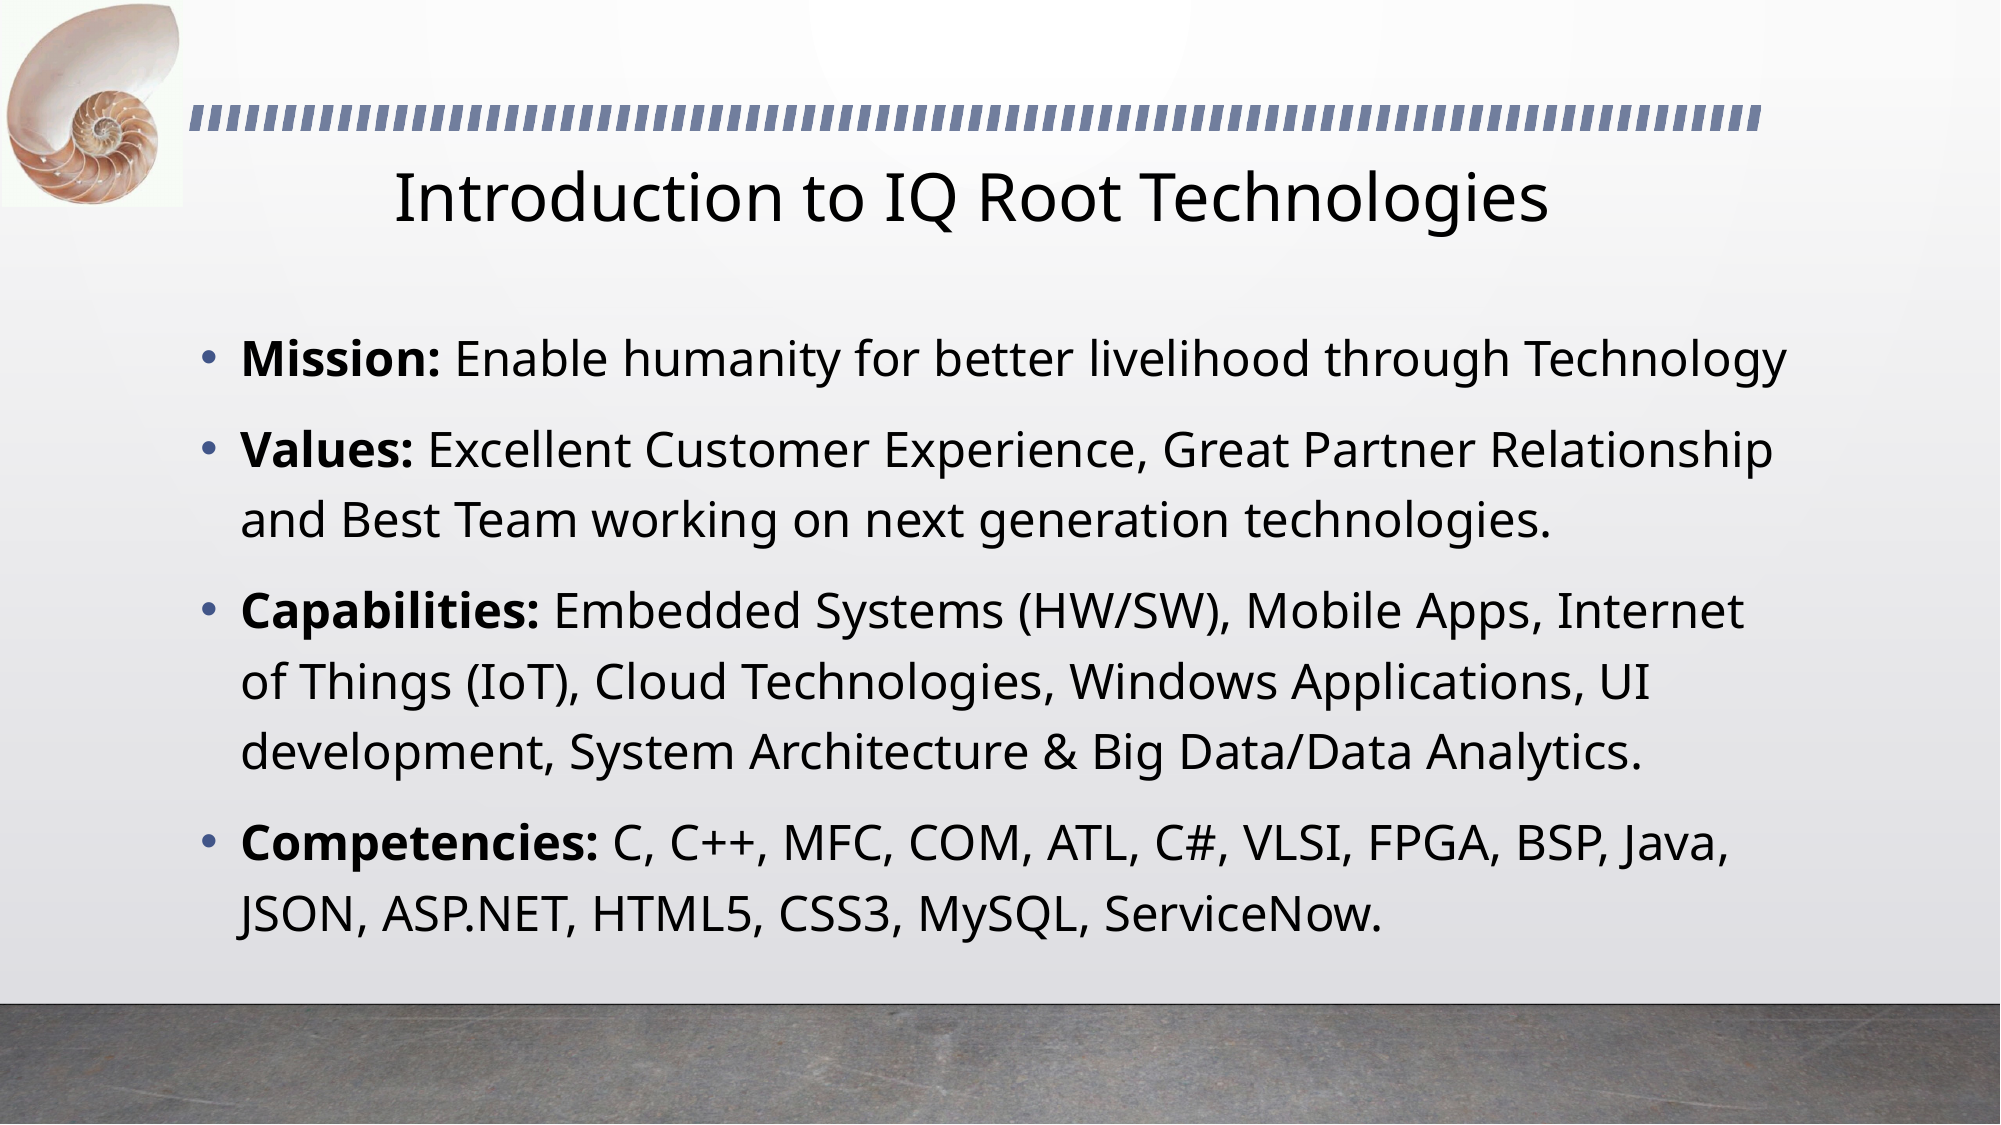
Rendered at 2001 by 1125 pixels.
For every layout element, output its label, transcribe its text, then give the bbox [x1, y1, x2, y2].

picture [0, 1004, 2000, 1124]
list Mission: Enable humanity for better livelihood through Technology Values: Excellent Customer Experience, Great Partner Relationship and Best Team working on next generation technologies. Capabilities: Embedded Systems (HW/SW), Mobile Apps, Internet of Things (IoT), Cloud Technologies, Windows Applications, UI development, System Architecture & Big Data/Data Analytics. Competencies: C, C++, MFC, COM, ATL, C#, VLSI, FPGA, BSP, Java, JSON, ASP.NET, HTML5, CSS3, MySQL, ServiceNow. [185, 307, 1806, 971]
title Introduction to IQ Root Technologies [185, 156, 1761, 307]
picture [1, 0, 183, 207]
